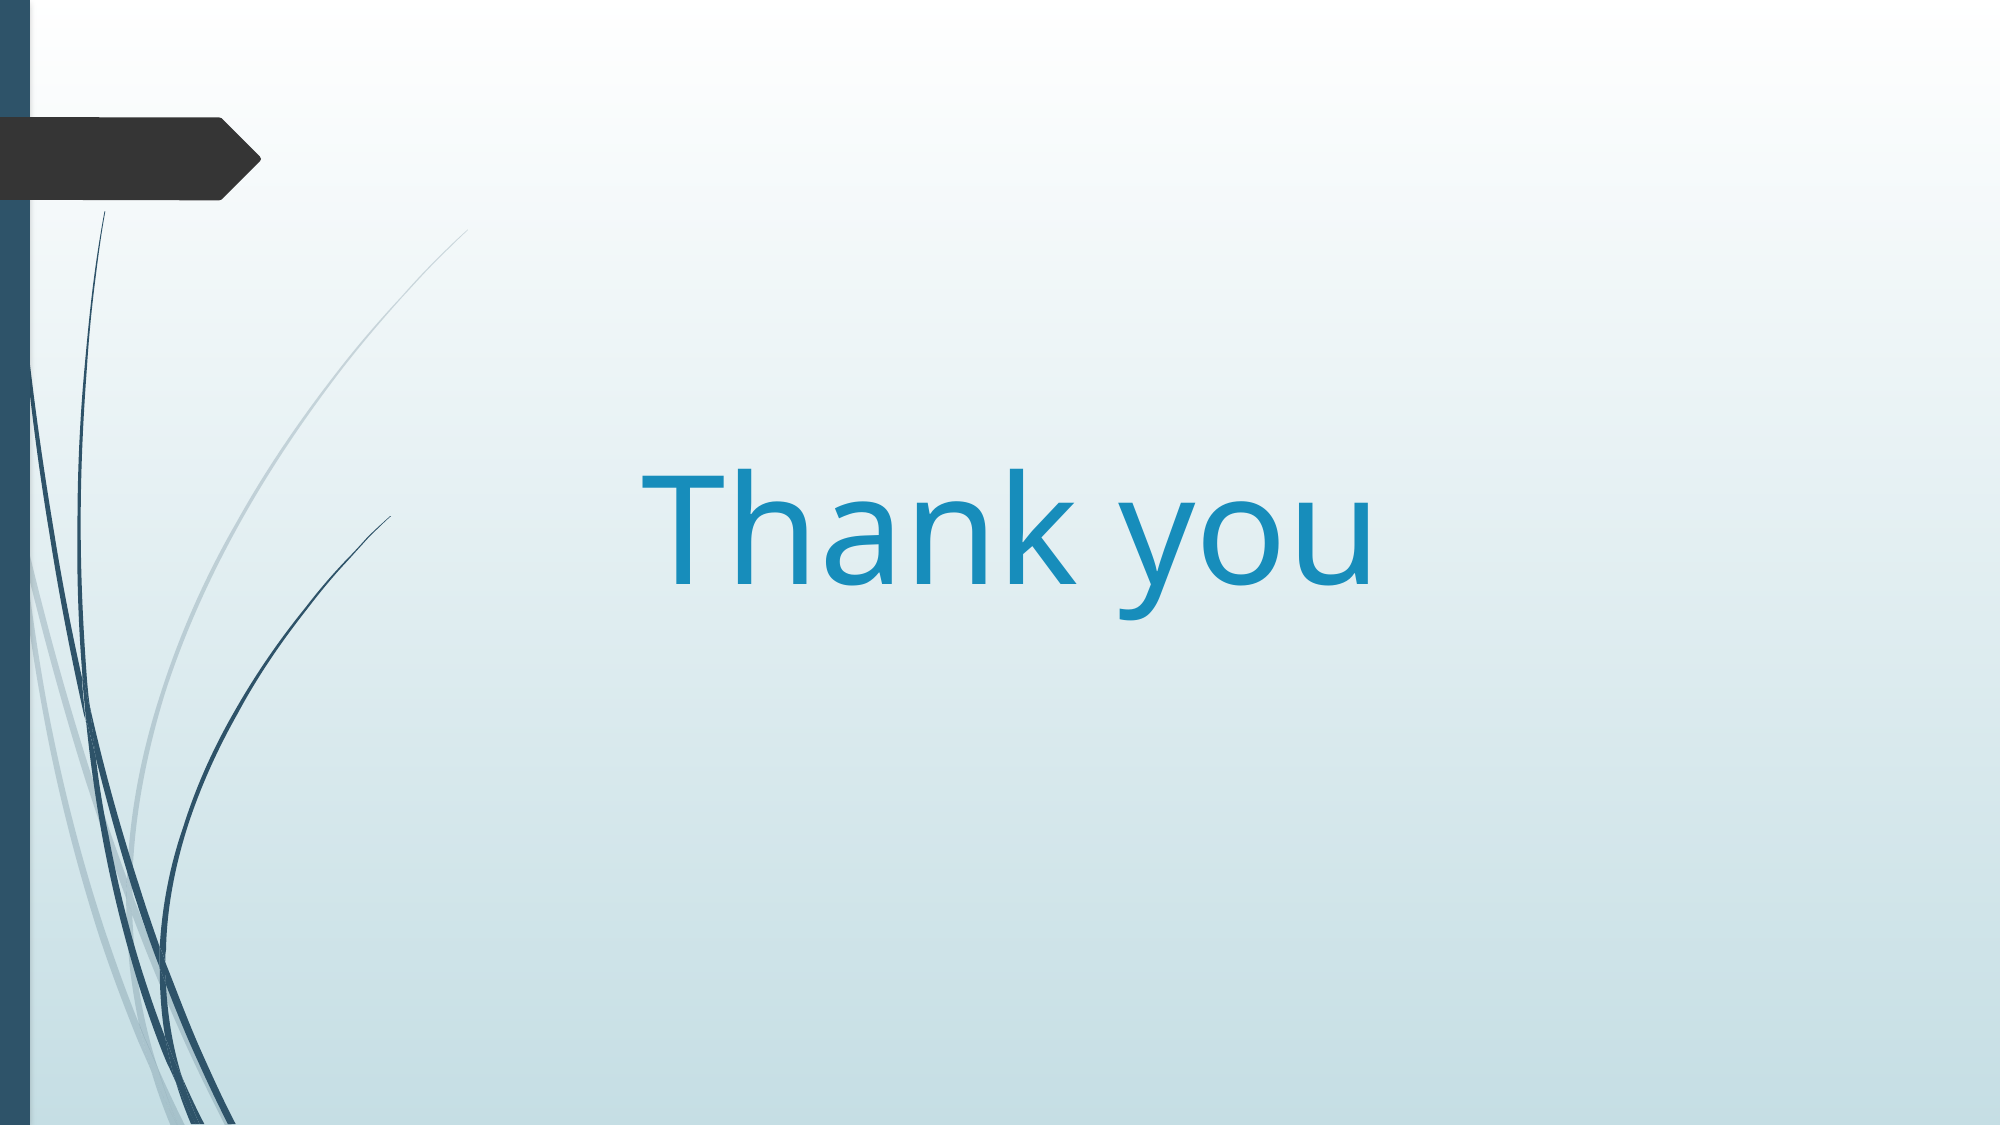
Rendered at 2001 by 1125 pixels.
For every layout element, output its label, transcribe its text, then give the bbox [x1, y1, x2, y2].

title Thank you [626, 424, 1409, 774]
